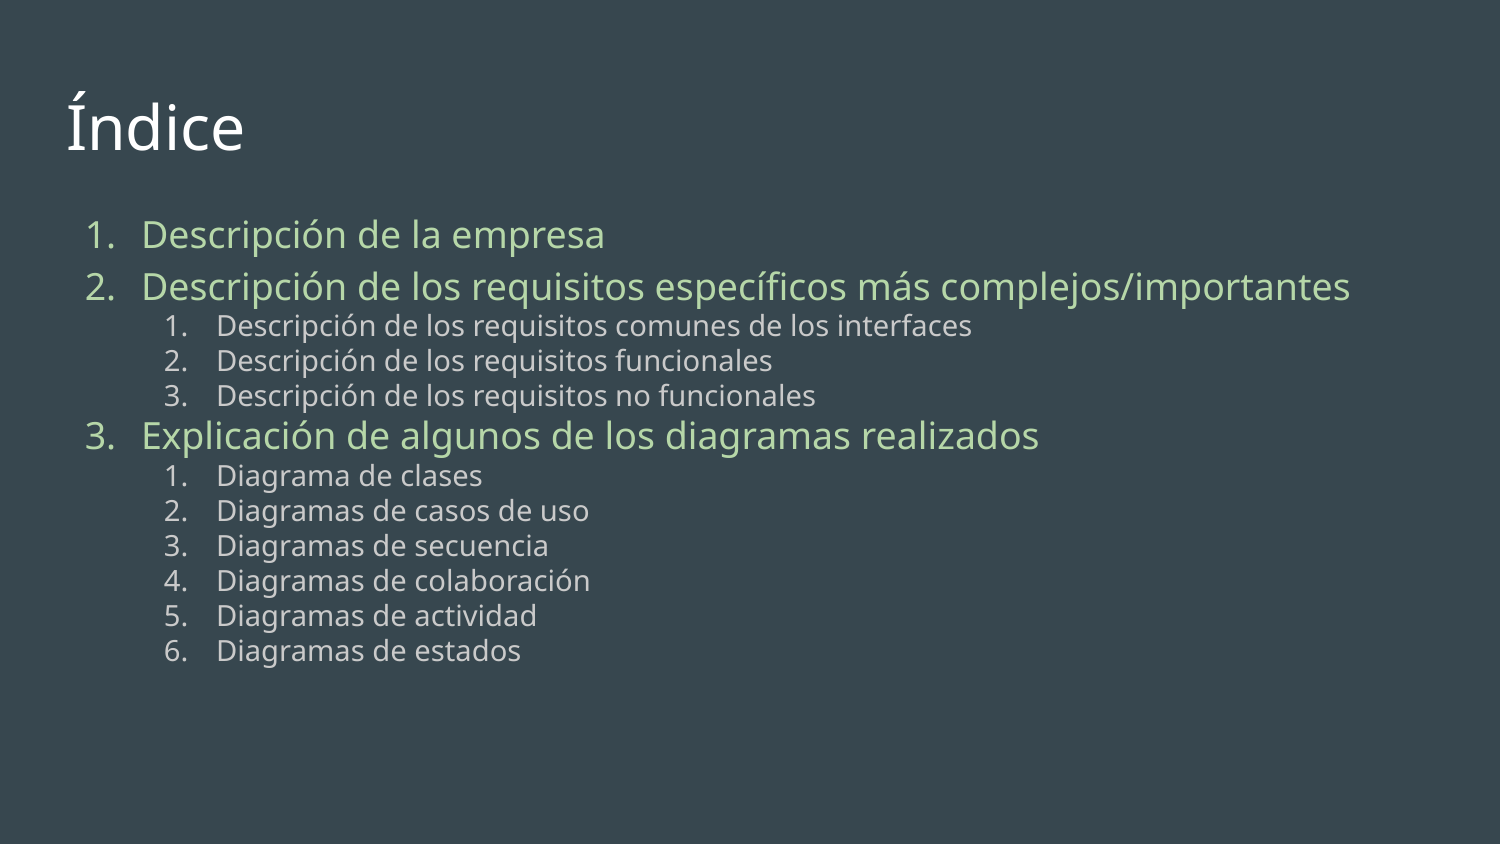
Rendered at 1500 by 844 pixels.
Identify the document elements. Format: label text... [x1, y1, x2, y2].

title Índice [51, 72, 1449, 167]
list Descripción de la empresa Descripción de los requisitos específicos más complejos/importantes Descripción de los requisitos comunes de los interfaces Descripción de los requisitos funcionales Descripción de los requisitos no funcionales Explicación de algunos de los diagramas realizados Diagrama de clases Diagramas de casos de uso Diagramas de secuencia Diagramas de colaboración Diagramas de actividad Diagramas de estados [51, 189, 1449, 750]
